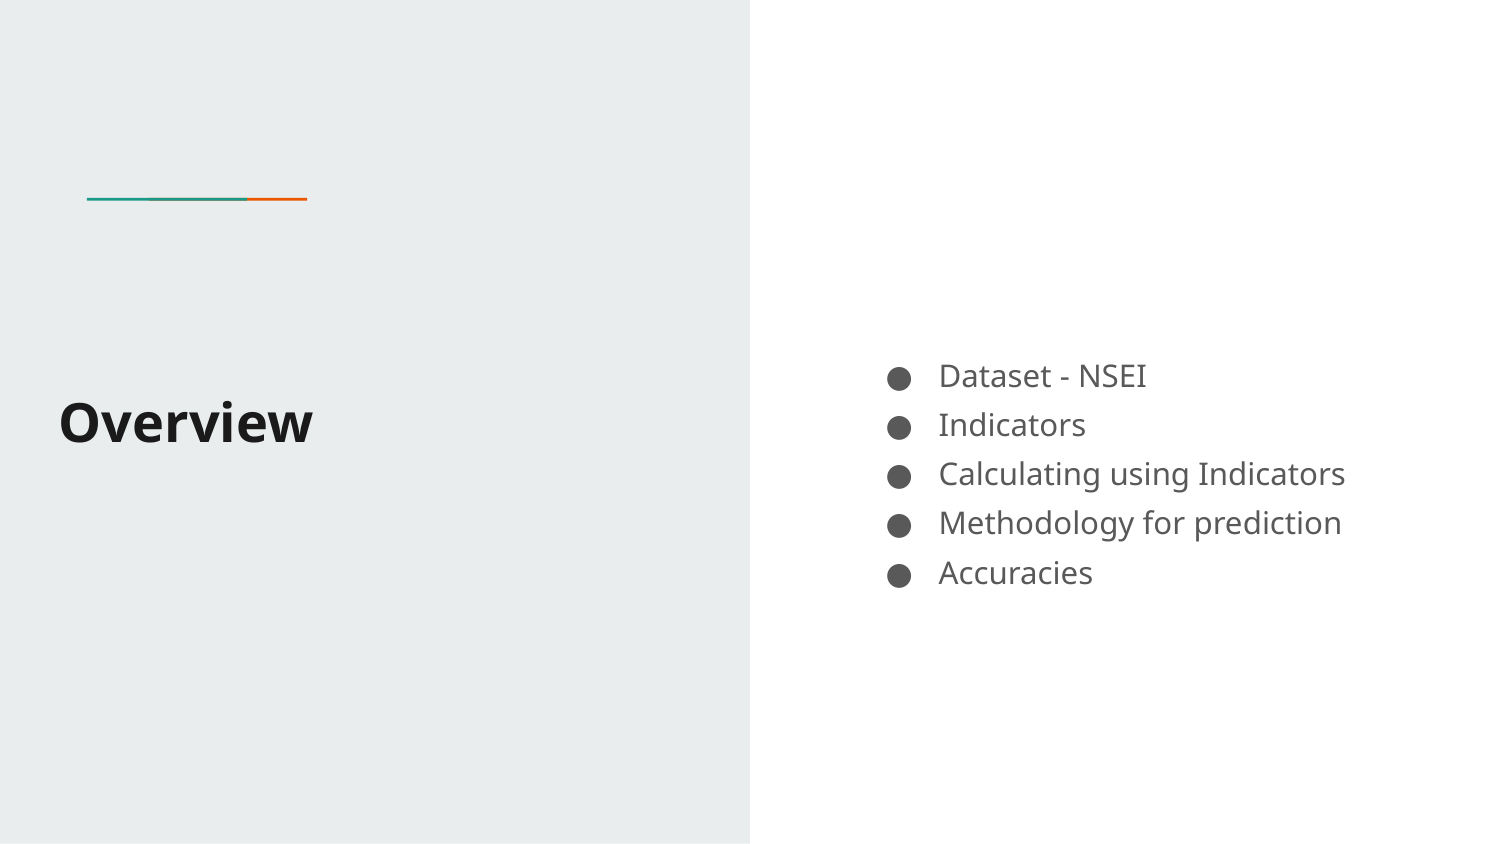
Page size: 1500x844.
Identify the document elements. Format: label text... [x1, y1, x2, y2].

title Overview [43, 313, 708, 530]
list Dataset - NSEI Indicators Calculating using Indicators Methodology for prediction Accuracies [848, 221, 1403, 719]
